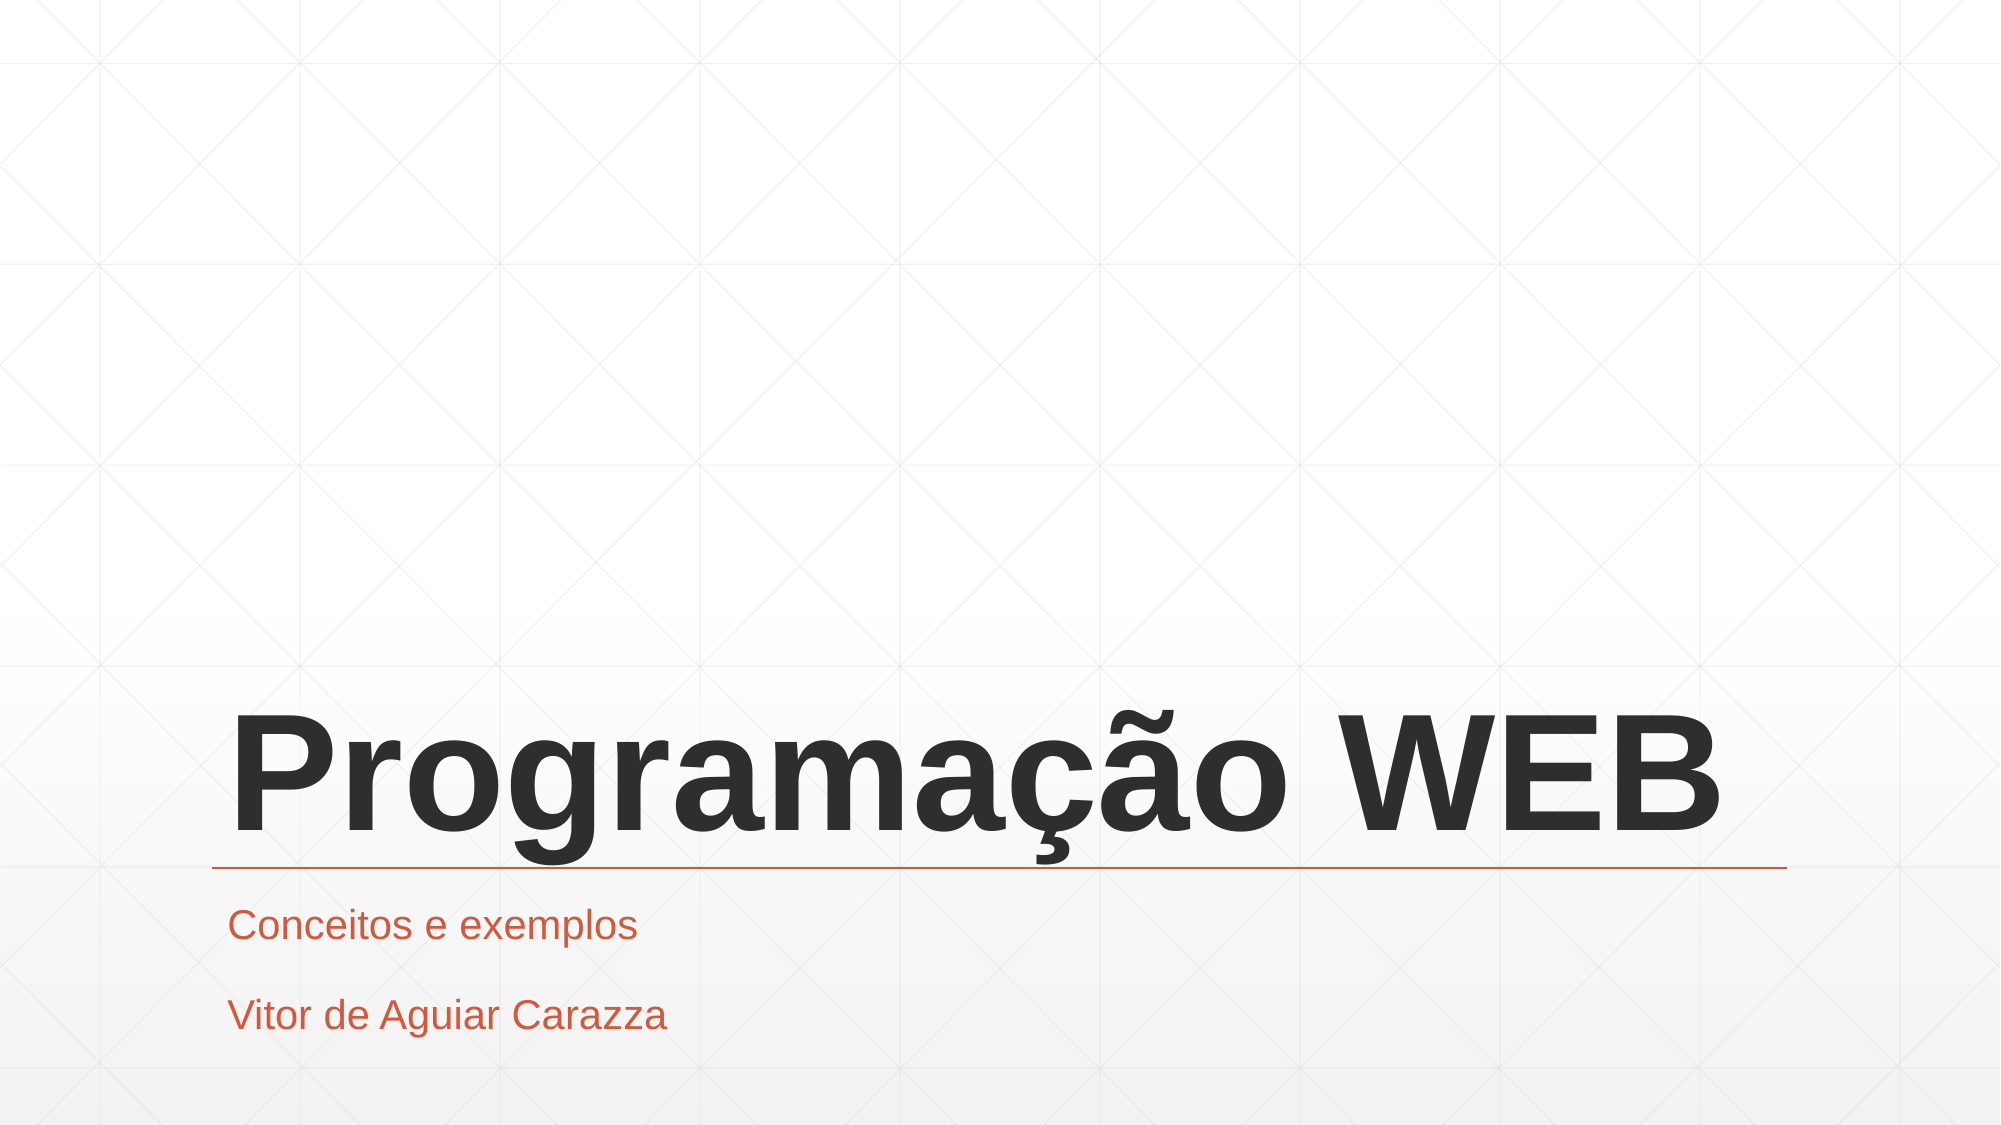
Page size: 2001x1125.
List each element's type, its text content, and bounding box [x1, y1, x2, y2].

title Programação WEB [212, 313, 1788, 869]
subtitle Conceitos e exemplos Vitor de Aguiar Carazza [212, 896, 1788, 1077]
